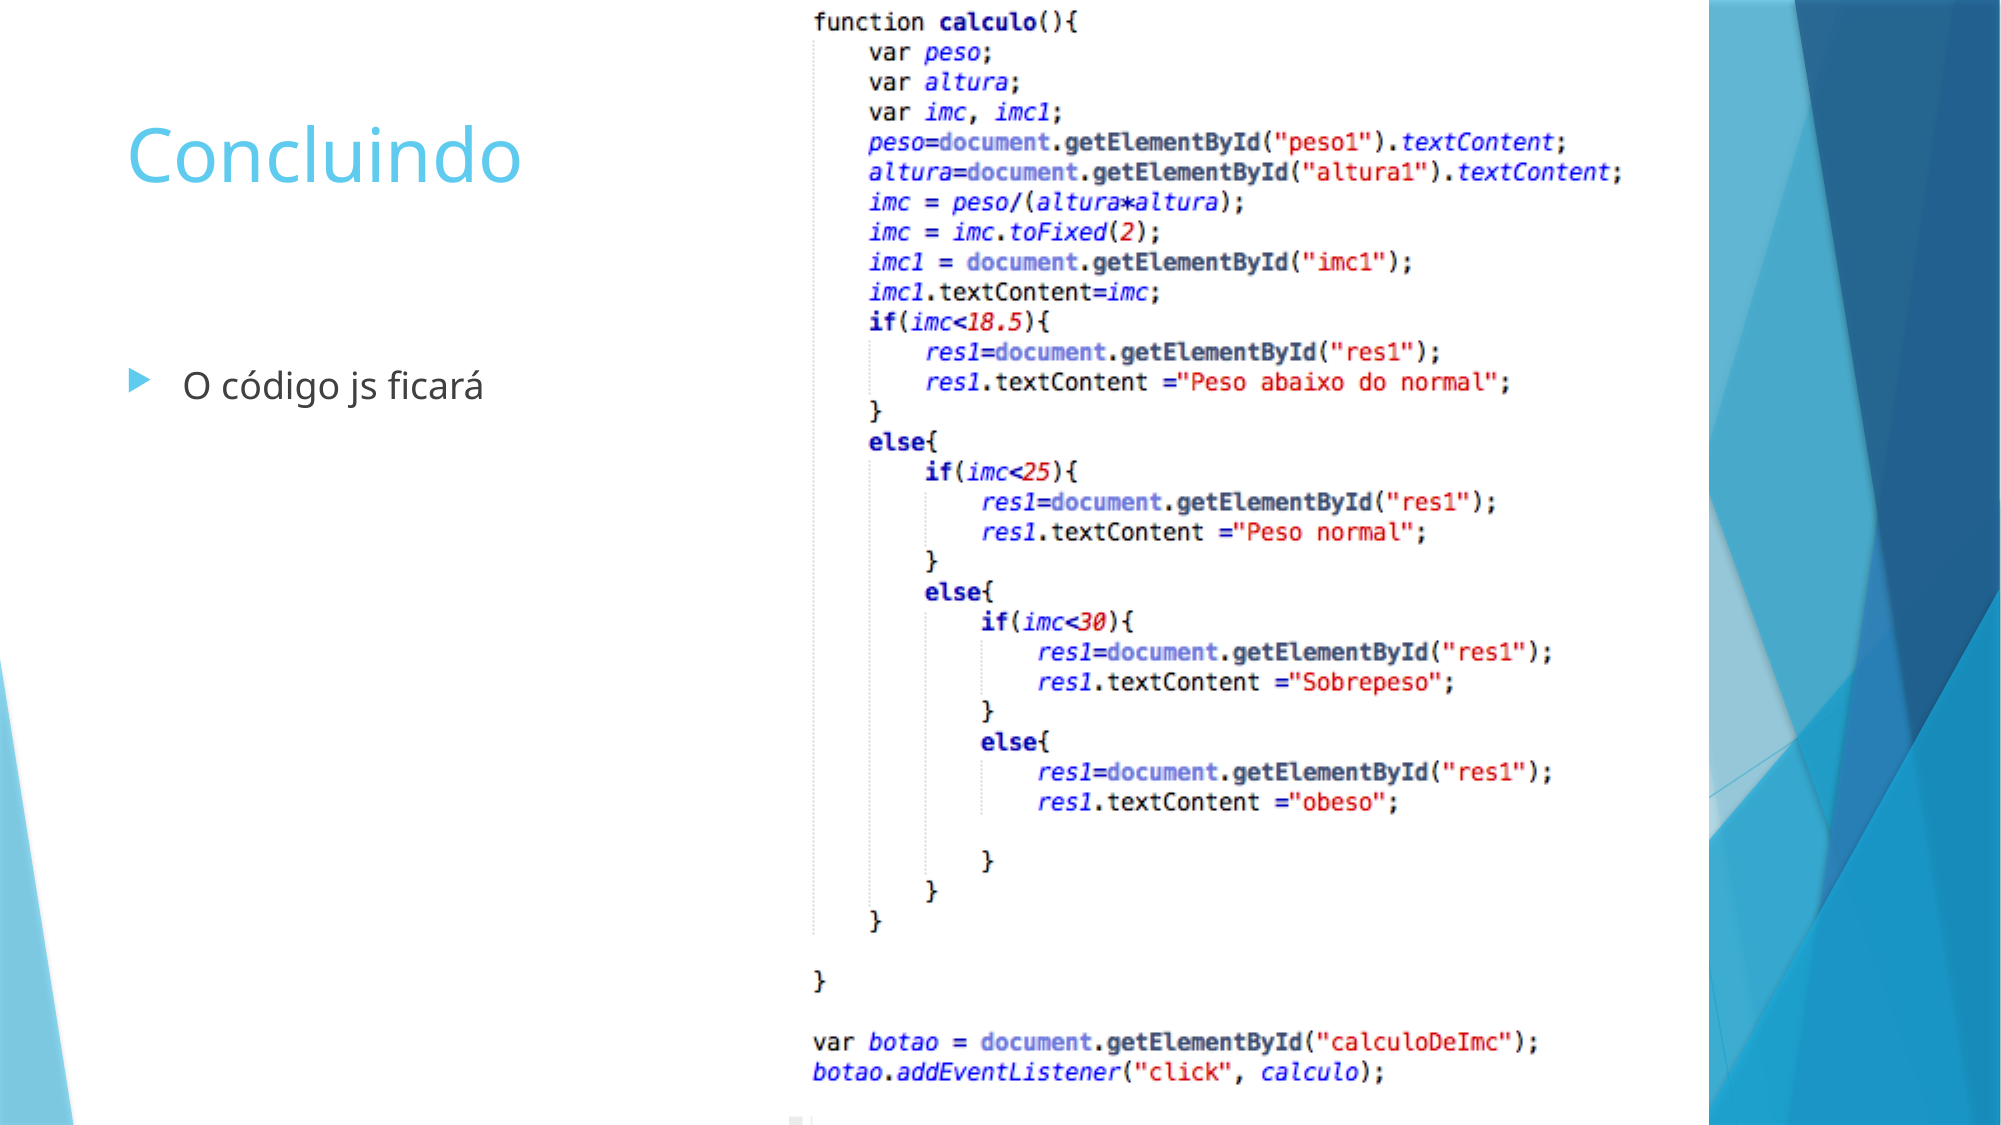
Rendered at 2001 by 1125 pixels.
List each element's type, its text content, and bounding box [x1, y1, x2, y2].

list O código js ficará [111, 354, 784, 992]
picture [789, 0, 1710, 1125]
title Concluindo [111, 99, 784, 317]
